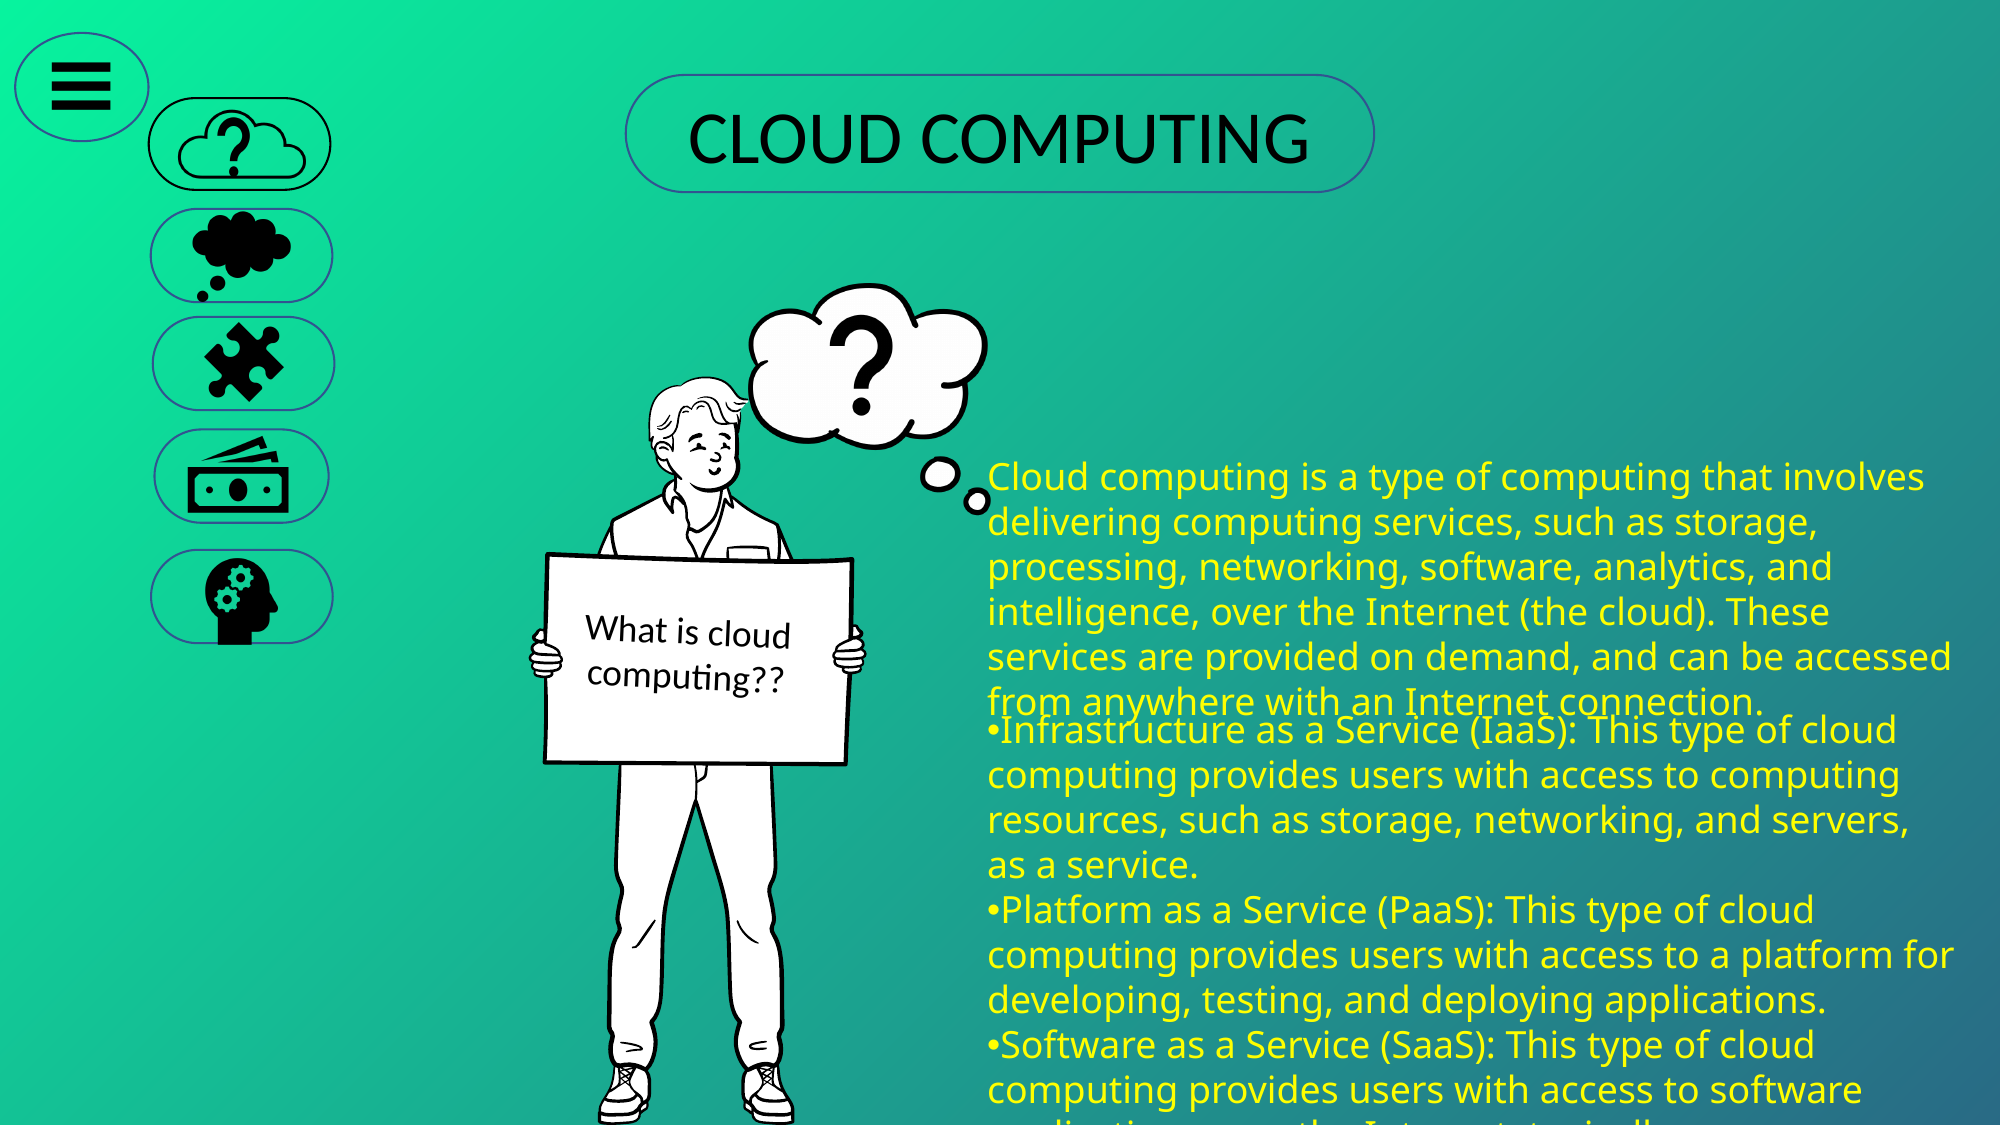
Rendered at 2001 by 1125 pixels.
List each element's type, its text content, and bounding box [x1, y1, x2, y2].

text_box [528, 274, 998, 1125]
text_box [15, 32, 149, 142]
text_box Cloud computing is a type of computing that involves delivering computing services, such as storage, processing, networking, software, analytics, and intelligence, over the Internet (the cloud). These services are provided on demand, and can be accessed from anywhere with an Internet connection. [998, 445, 1989, 731]
text_box Infrastructure as a Service (IaaS): This type of cloud computing provides users with access to computing resources, such as storage, networking, and servers, as a service. Platform as a Service (PaaS): This type of cloud computing provides users with access to a platform for developing, testing, and deploying applications. Software as a Service (SaaS): This type of cloud computing provides users with access to software applications over the Internet, typically on a subscription basis. [998, 699, 1973, 1125]
text_box CLOUD COMPUTING [624, 73, 1376, 194]
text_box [148, 75, 335, 655]
